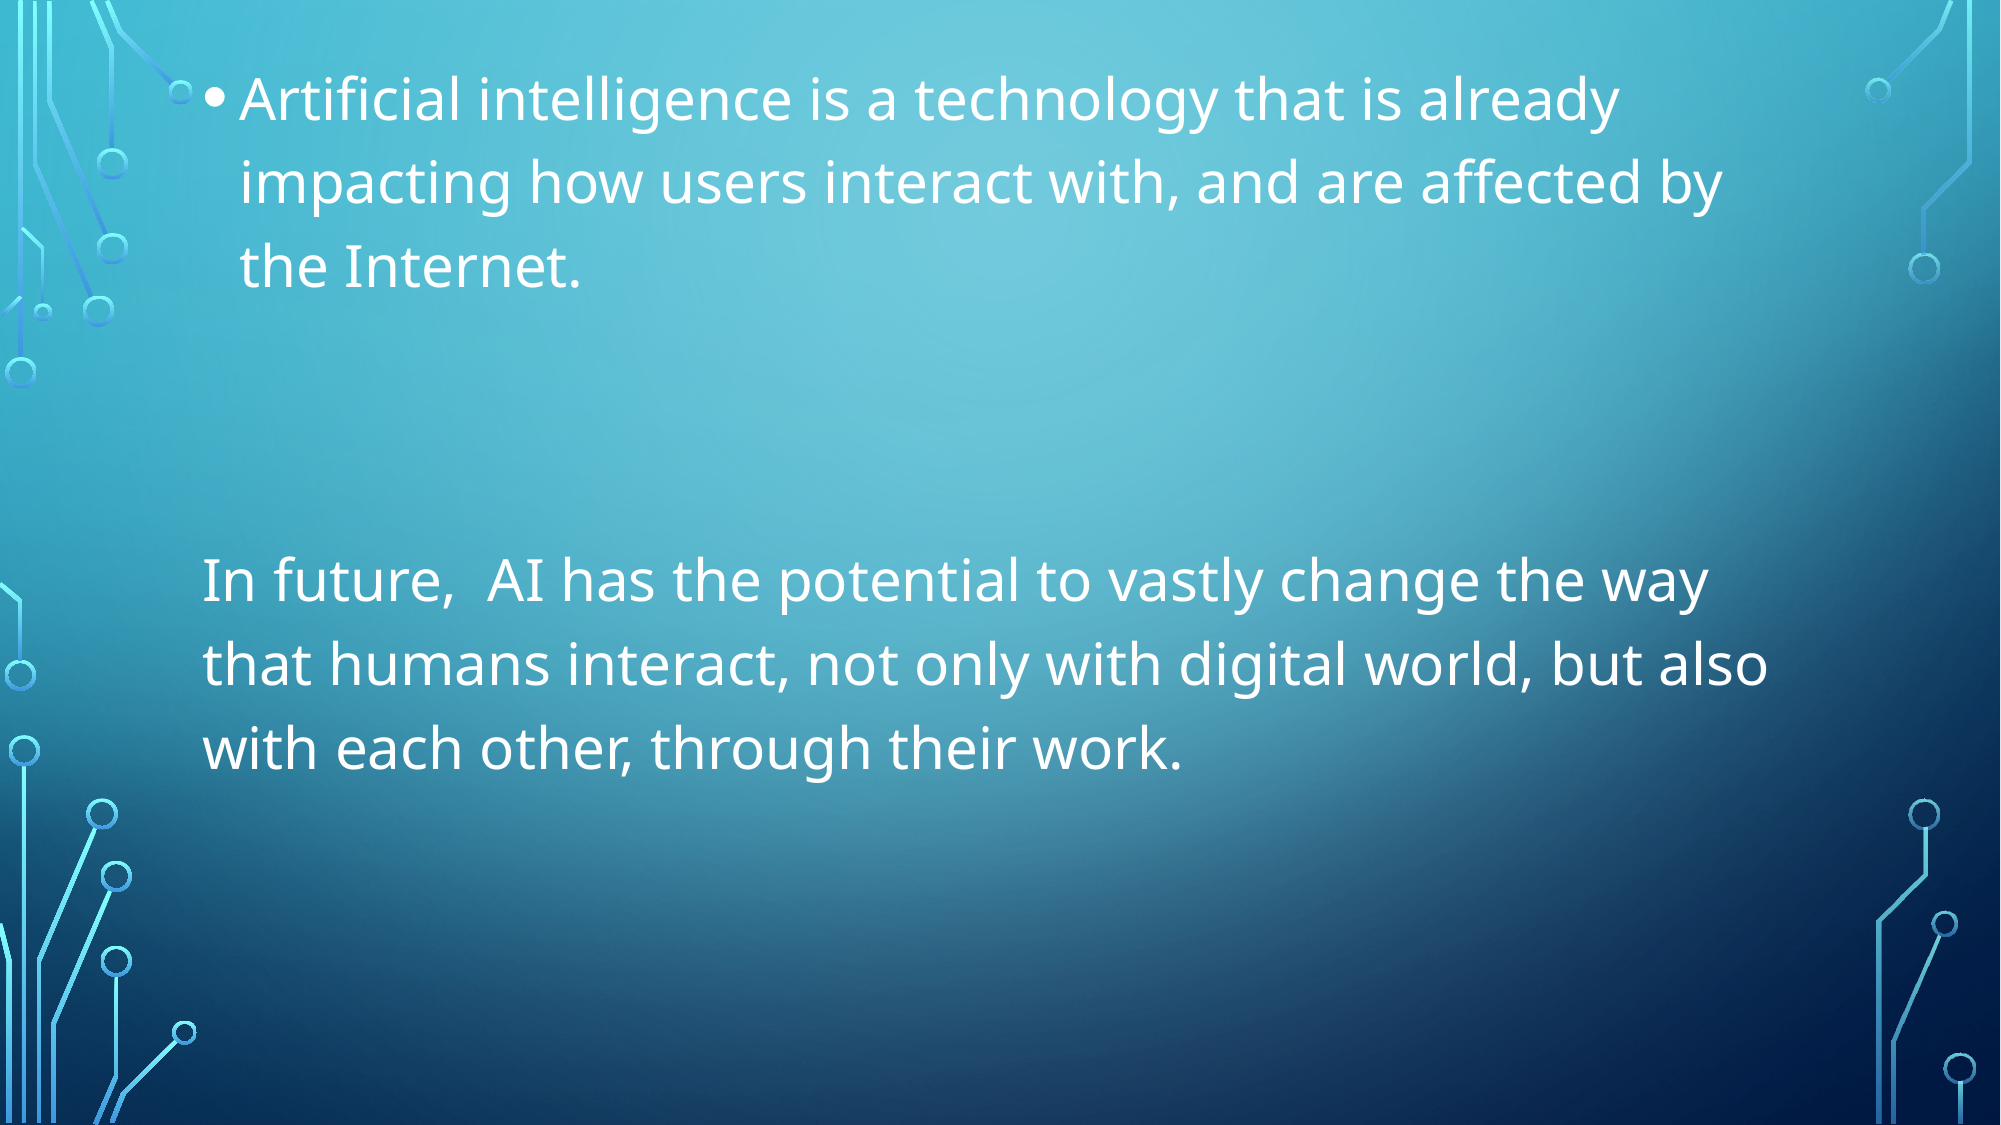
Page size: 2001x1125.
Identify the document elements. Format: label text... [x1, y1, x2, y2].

list Artificial intelligence is a technology that is already impacting how users interact with, and are affected by the Internet. In future, AI has the potential to vastly change the way that humans interact, not only with digital world, but also with each other, through their work. [187, 40, 1813, 950]
